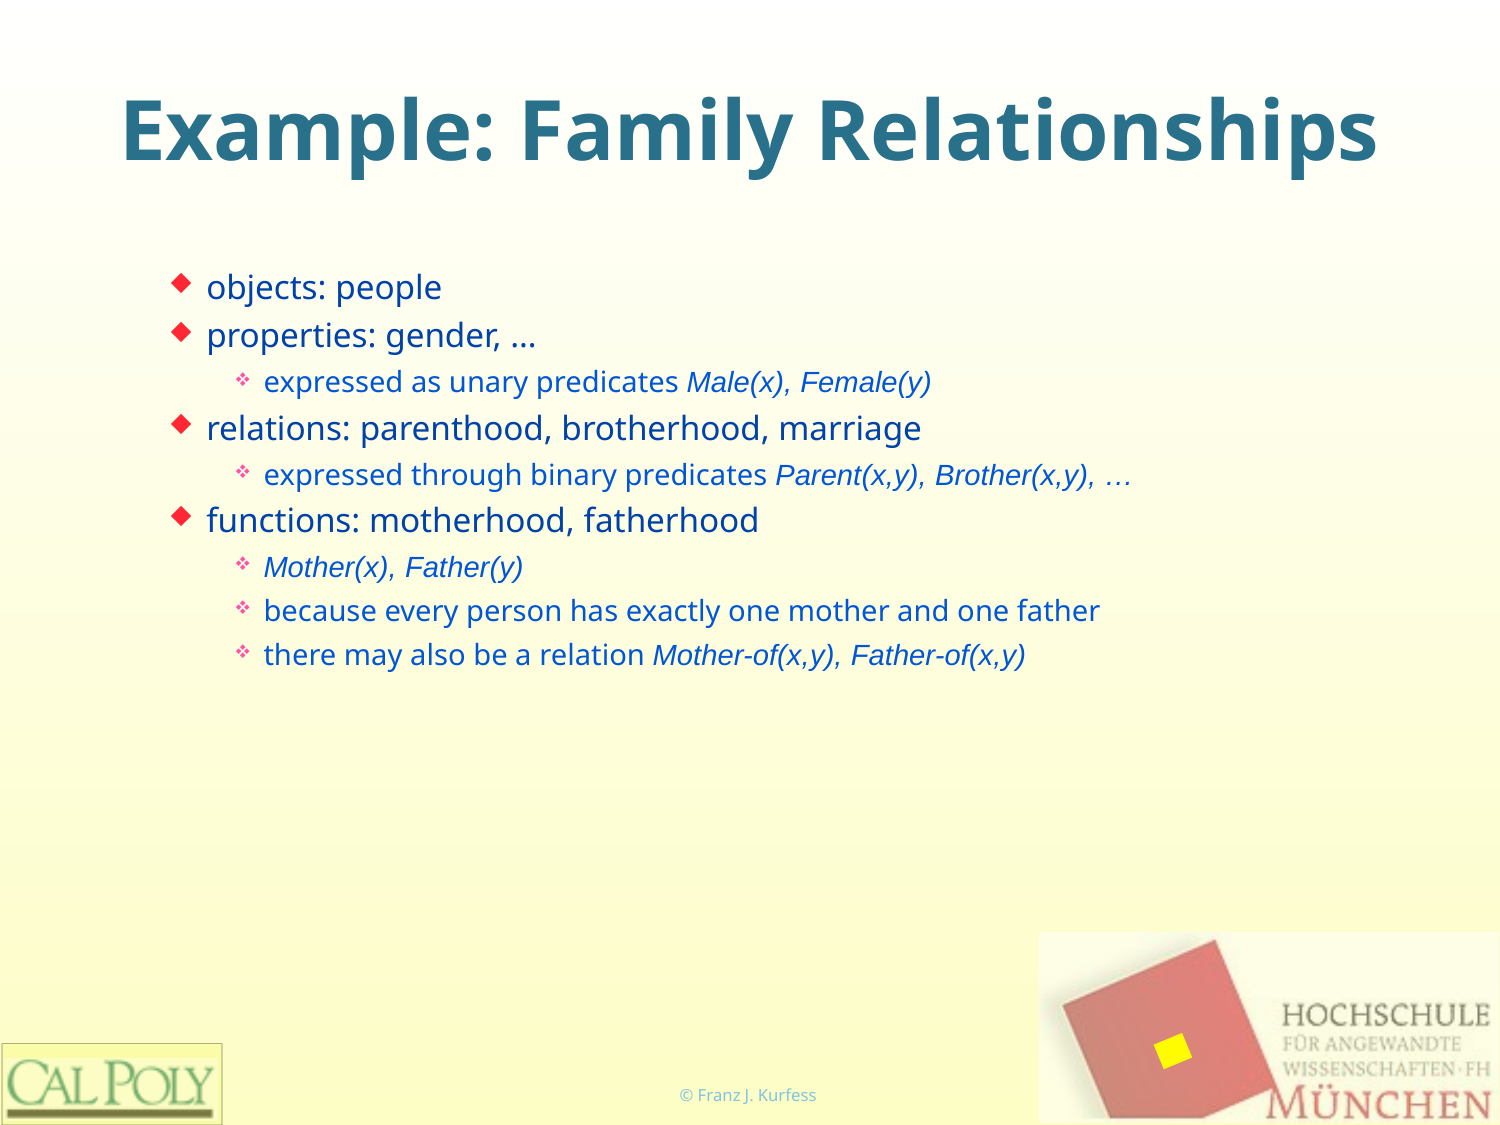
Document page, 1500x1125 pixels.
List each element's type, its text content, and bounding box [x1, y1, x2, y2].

list objects: people properties: gender, … expressed as unary predicates Male(x), Female(y) relations: parenthood, brotherhood, marriage expressed through binary predicates Parent(x,y), Brother(x,y), … functions: motherhood, fatherhood Mother(x), Father(y) because every person has exactly one mother and one father there may also be a relation Mother-of(x,y), Father-of(x,y) [90, 264, 1410, 1049]
title Example: Family Relationships [90, 0, 1410, 255]
slide_number [1153, 1032, 1193, 1070]
